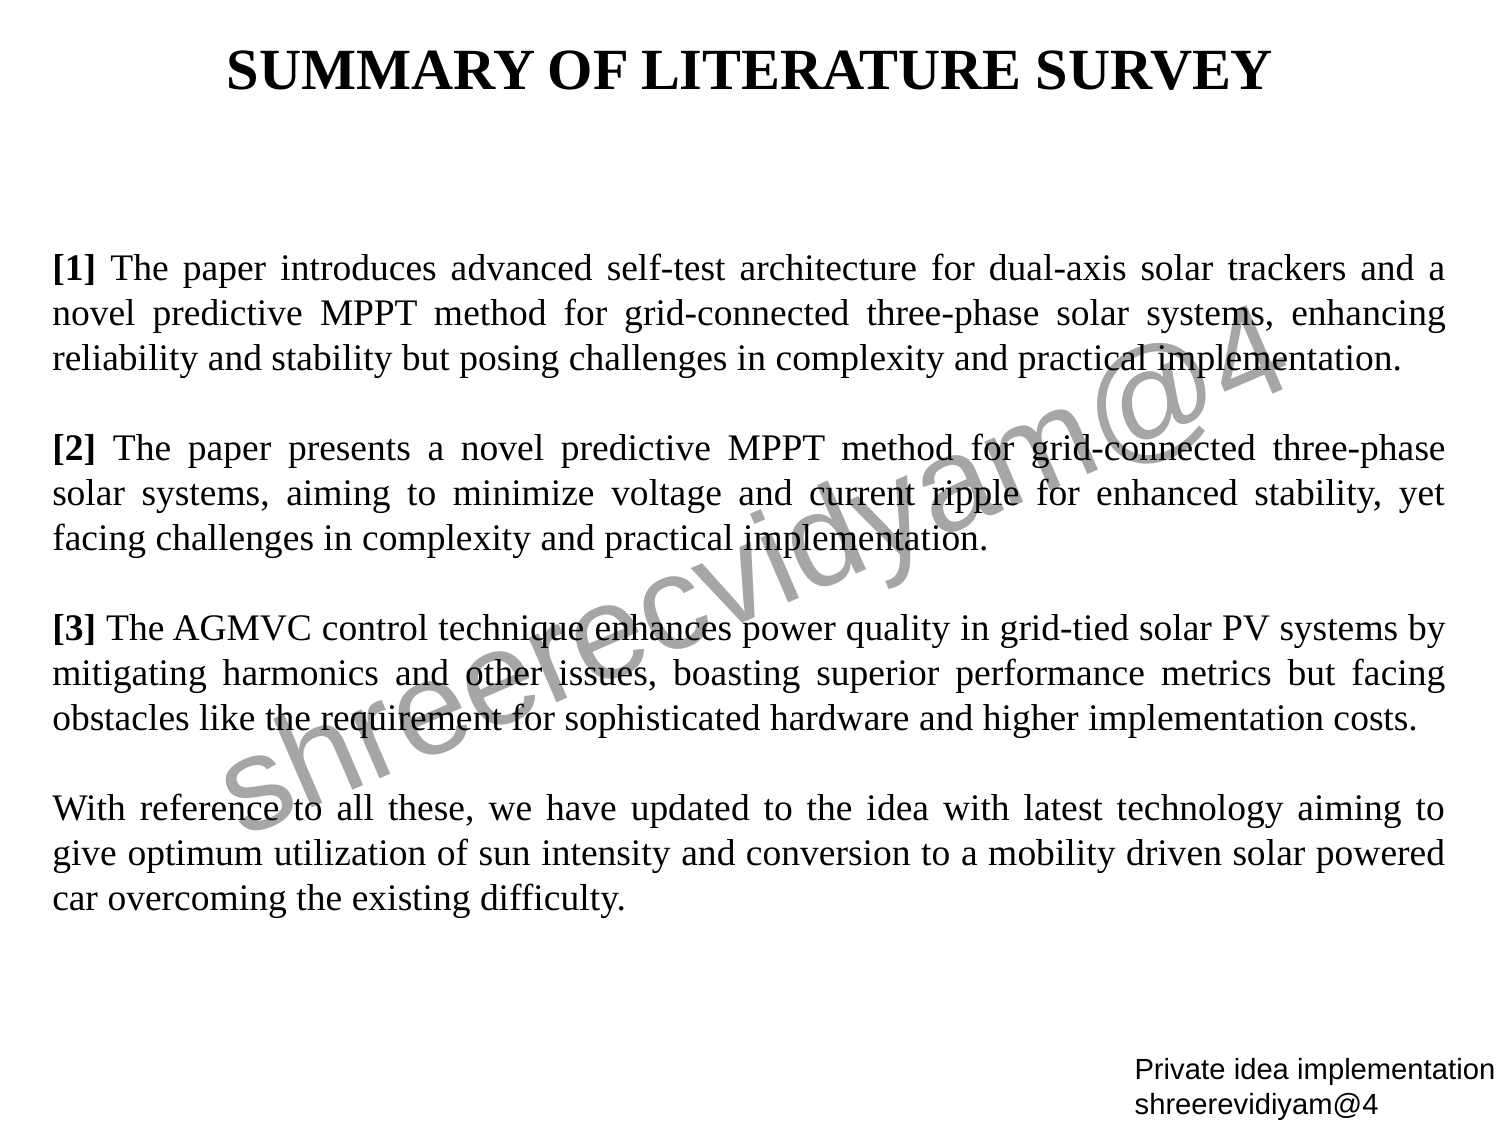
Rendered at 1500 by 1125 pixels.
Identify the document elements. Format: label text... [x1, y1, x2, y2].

title SUMMARY OF LITERATURE SURVEY [75, 0, 1425, 140]
list [1] The paper introduces advanced self-test architecture for dual-axis solar trackers and a novel predictive MPPT method for grid-connected three-phase solar systems, enhancing reliability and stability but posing challenges in complexity and practical implementation. [2] The paper presents a novel predictive MPPT method for grid-connected three-phase solar systems, aiming to minimize voltage and current ripple for enhanced stability, yet facing challenges in complexity and practical implementation. [3] The AGMVC control technique enhances power quality in grid-tied solar PV systems by mitigating harmonics and other issues, boasting superior performance metrics but facing obstacles like the requirement for sophisticated hardware and higher implementation costs. With reference to all these, we have updated to the idea with latest technology aiming to give optimum utilization of sun intensity and conversion to a mobility driven solar powered car overcoming the existing difficulty. [37, 140, 1463, 1022]
